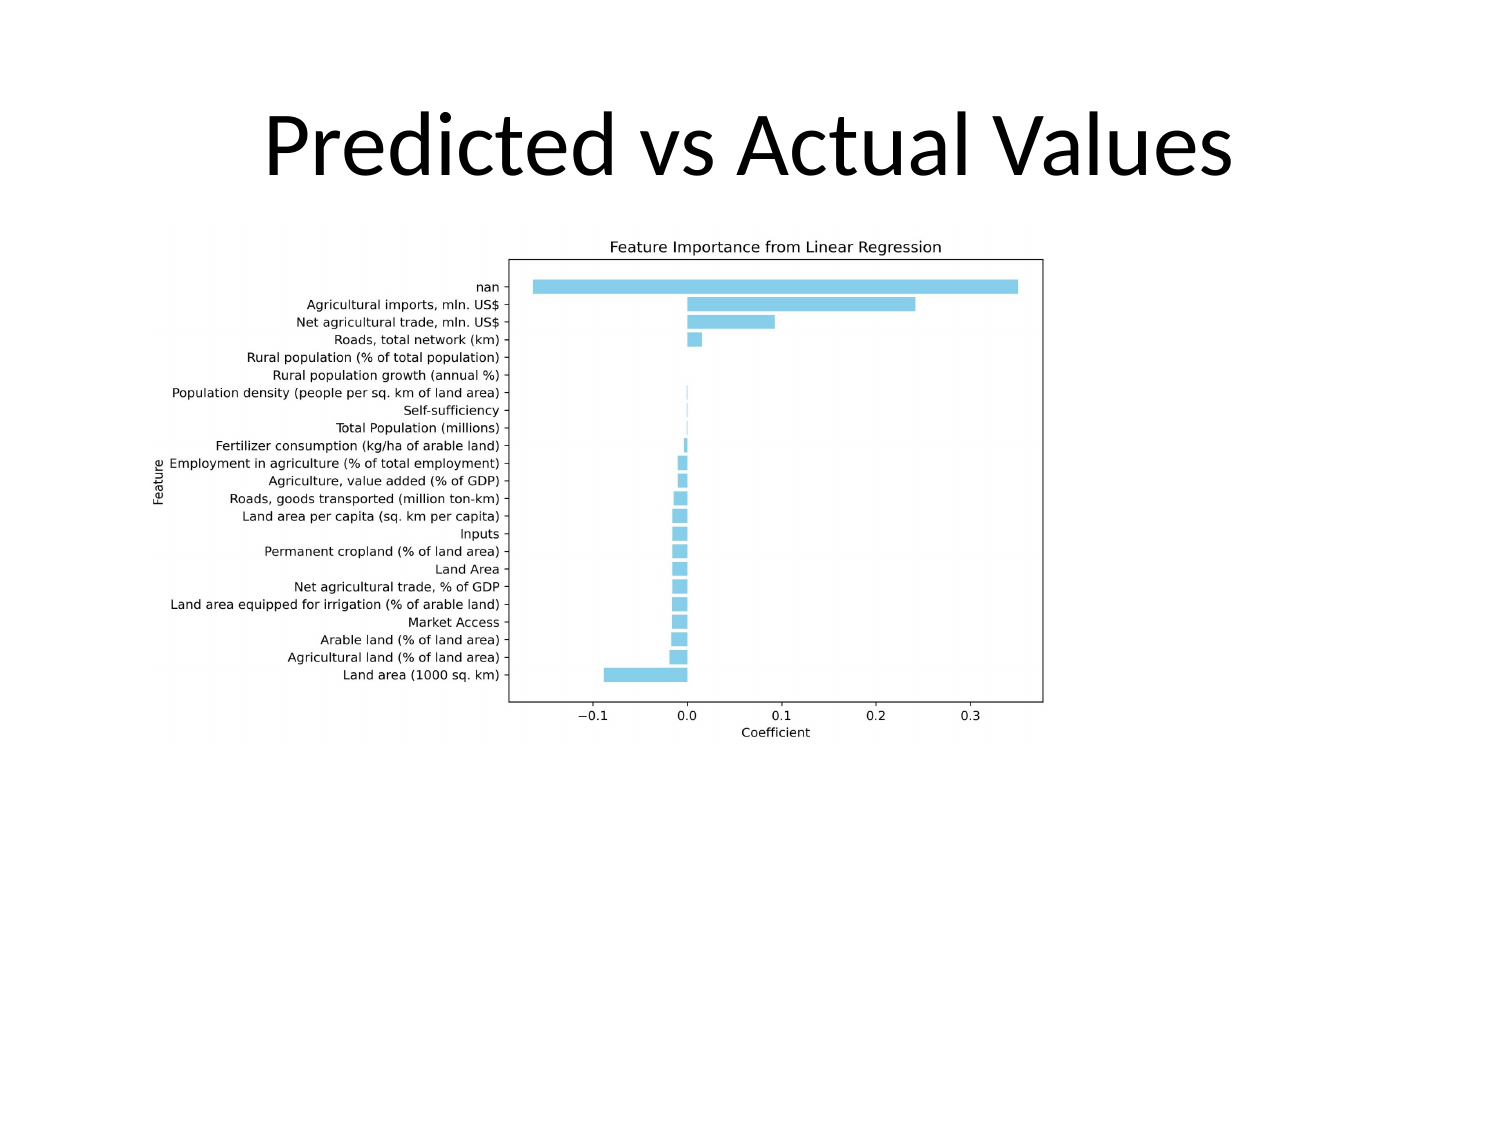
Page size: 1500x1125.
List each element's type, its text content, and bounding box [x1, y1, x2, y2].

title Predicted vs Actual Values [75, 45, 1425, 233]
picture [149, 224, 1051, 751]
